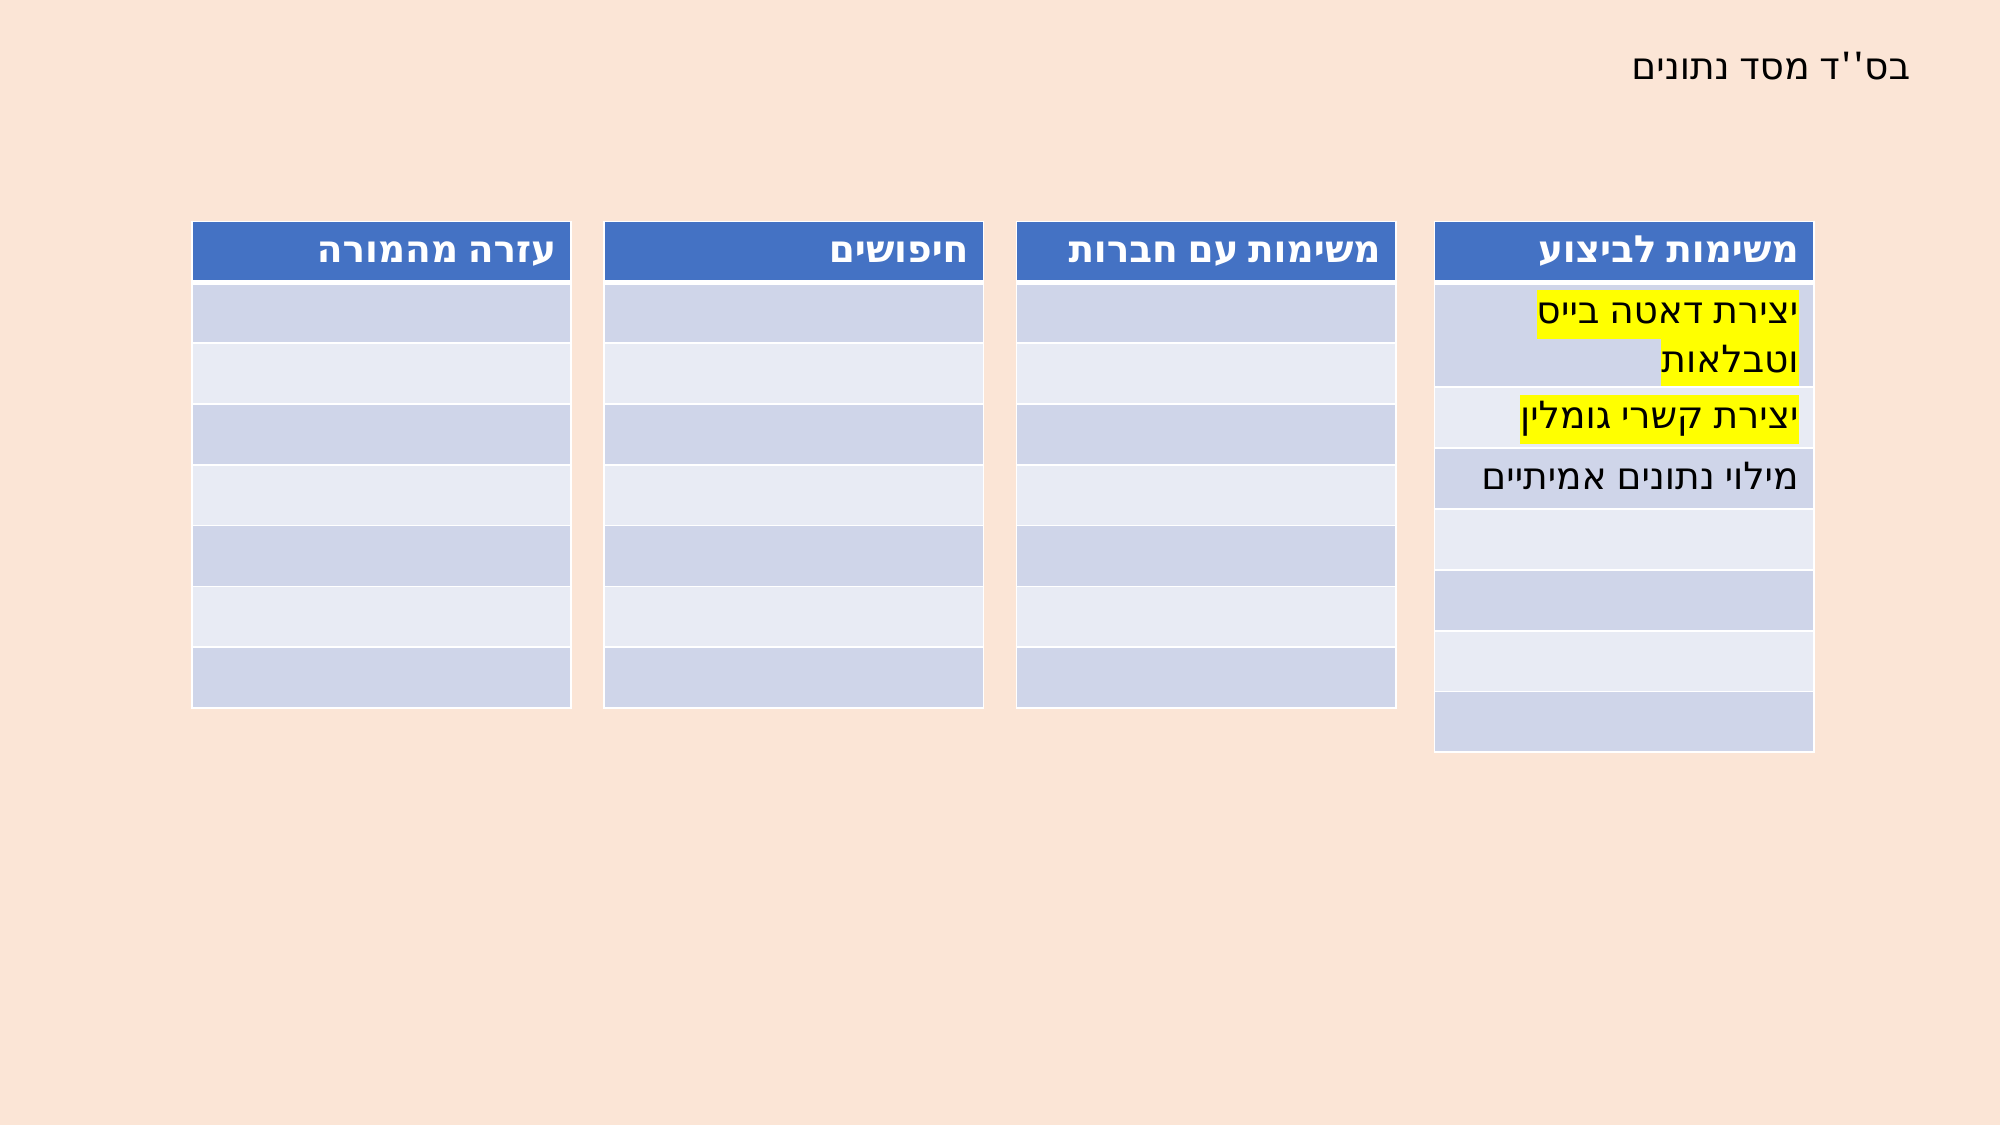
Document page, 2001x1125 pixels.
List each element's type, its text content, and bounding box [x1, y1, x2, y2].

table_cell [193, 526, 570, 586]
table_cell [1435, 632, 1813, 691]
table_cell [1435, 510, 1813, 569]
table_header עזרה מהמורה [193, 222, 570, 280]
table_cell [193, 285, 570, 342]
table_cell [1017, 344, 1395, 403]
table_cell [193, 587, 570, 646]
table_cell [193, 466, 570, 525]
table_header משימות לביצוע [1435, 222, 1813, 280]
table_cell [193, 344, 570, 403]
table_cell [1435, 692, 1813, 751]
table_cell יצירת קשרי גומלין [1435, 388, 1813, 447]
table_cell מילוי נתונים אמיתיים [1435, 449, 1813, 508]
table_cell [605, 344, 983, 403]
table_cell [1017, 466, 1395, 525]
table_cell [1017, 648, 1395, 707]
table_cell [605, 285, 983, 342]
table_header חיפושים [605, 222, 983, 280]
table_cell [1435, 571, 1813, 630]
table_cell [605, 526, 983, 586]
text_box [0, 0, 2000, 1125]
table_cell [193, 405, 570, 464]
table_cell [1017, 405, 1395, 464]
table_cell יצירת דאטה בייס וטבלאות [1435, 285, 1813, 386]
table_cell [605, 648, 983, 707]
table_cell [605, 587, 983, 646]
table_cell [1017, 587, 1395, 646]
table_cell [1017, 285, 1395, 342]
table_cell [1017, 526, 1395, 586]
table_cell [605, 405, 983, 464]
text_box בס''ד מסד נתונים [1086, 34, 1926, 95]
table_cell [193, 648, 570, 707]
table_header משימות עם חברות [1017, 222, 1395, 280]
table_cell [605, 466, 983, 525]
